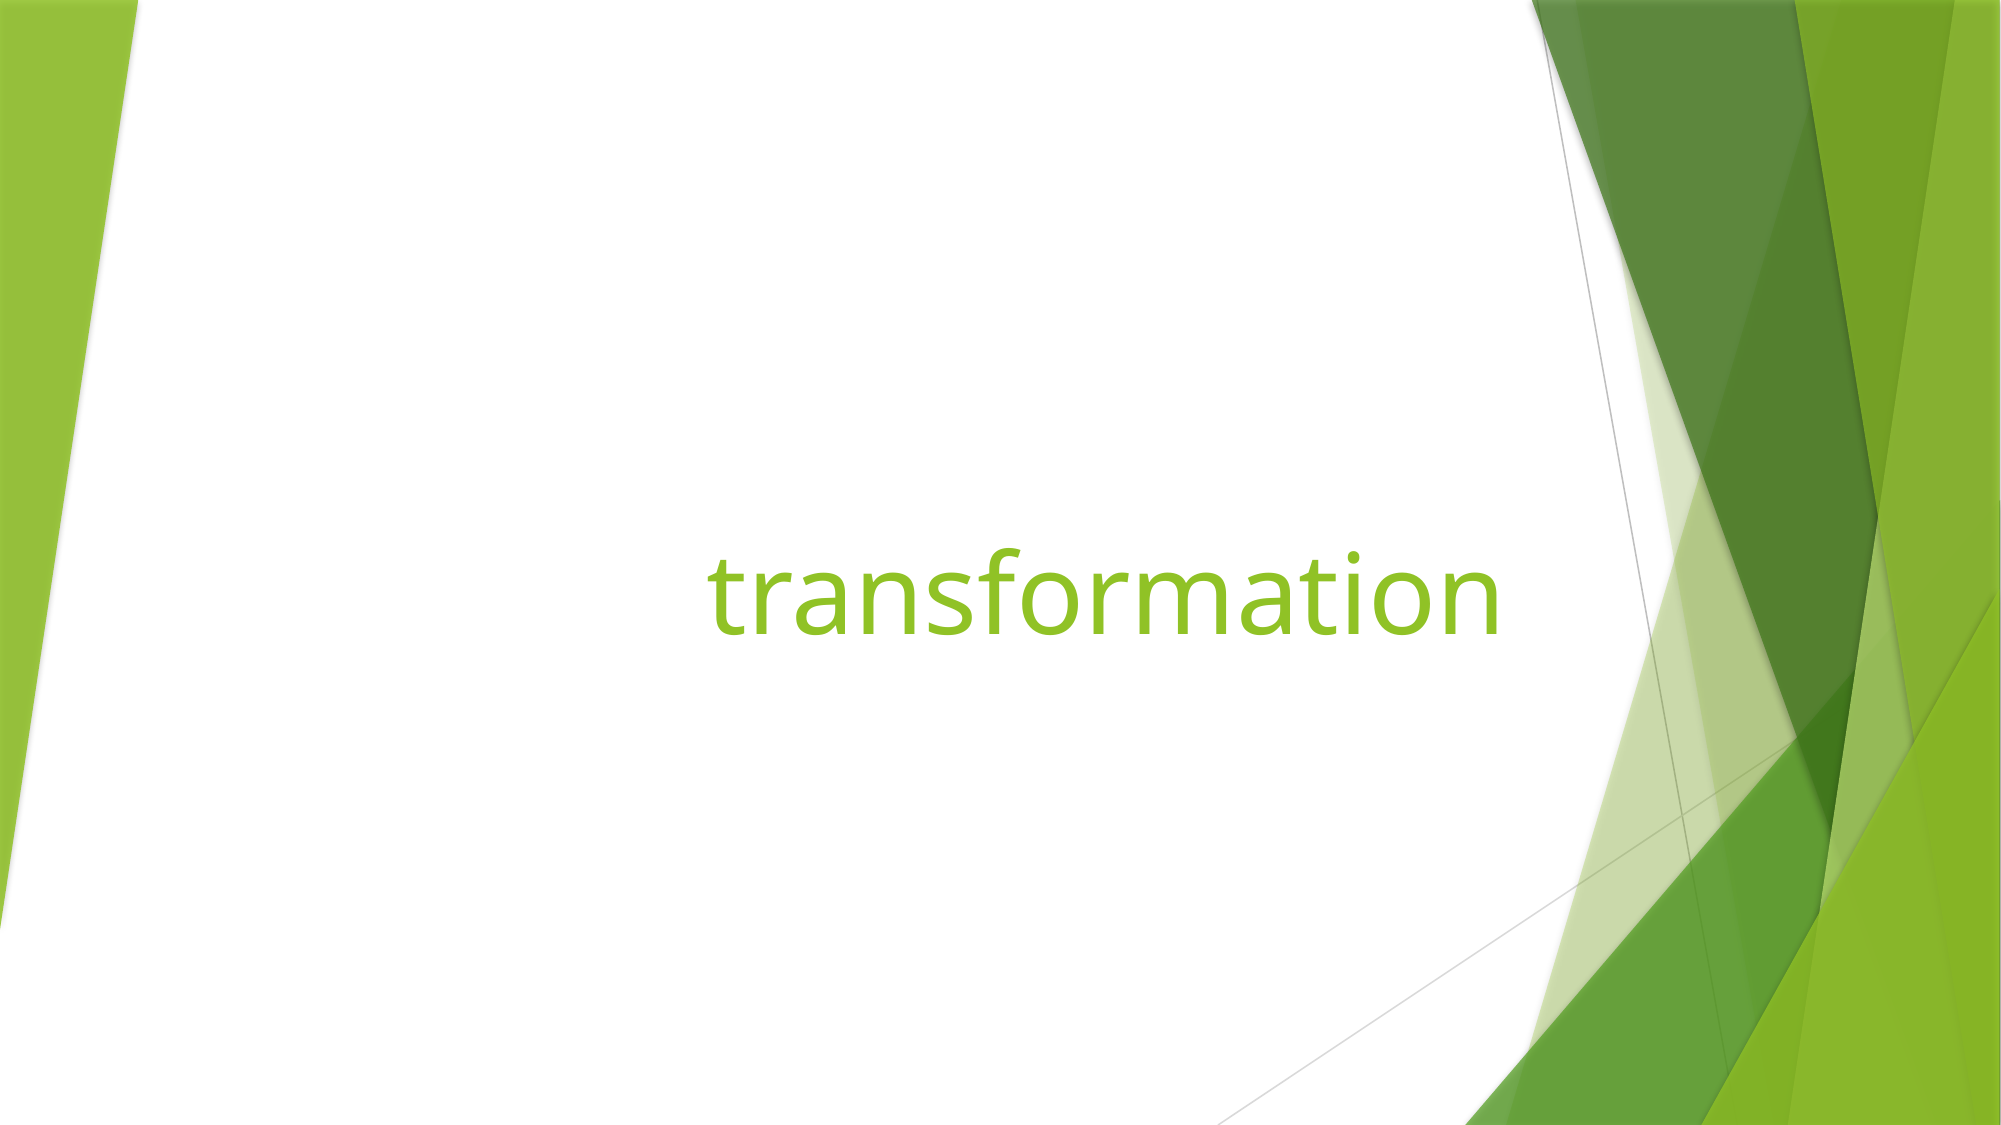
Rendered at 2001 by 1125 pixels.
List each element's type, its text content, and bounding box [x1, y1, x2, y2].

title transformation [247, 394, 1522, 665]
